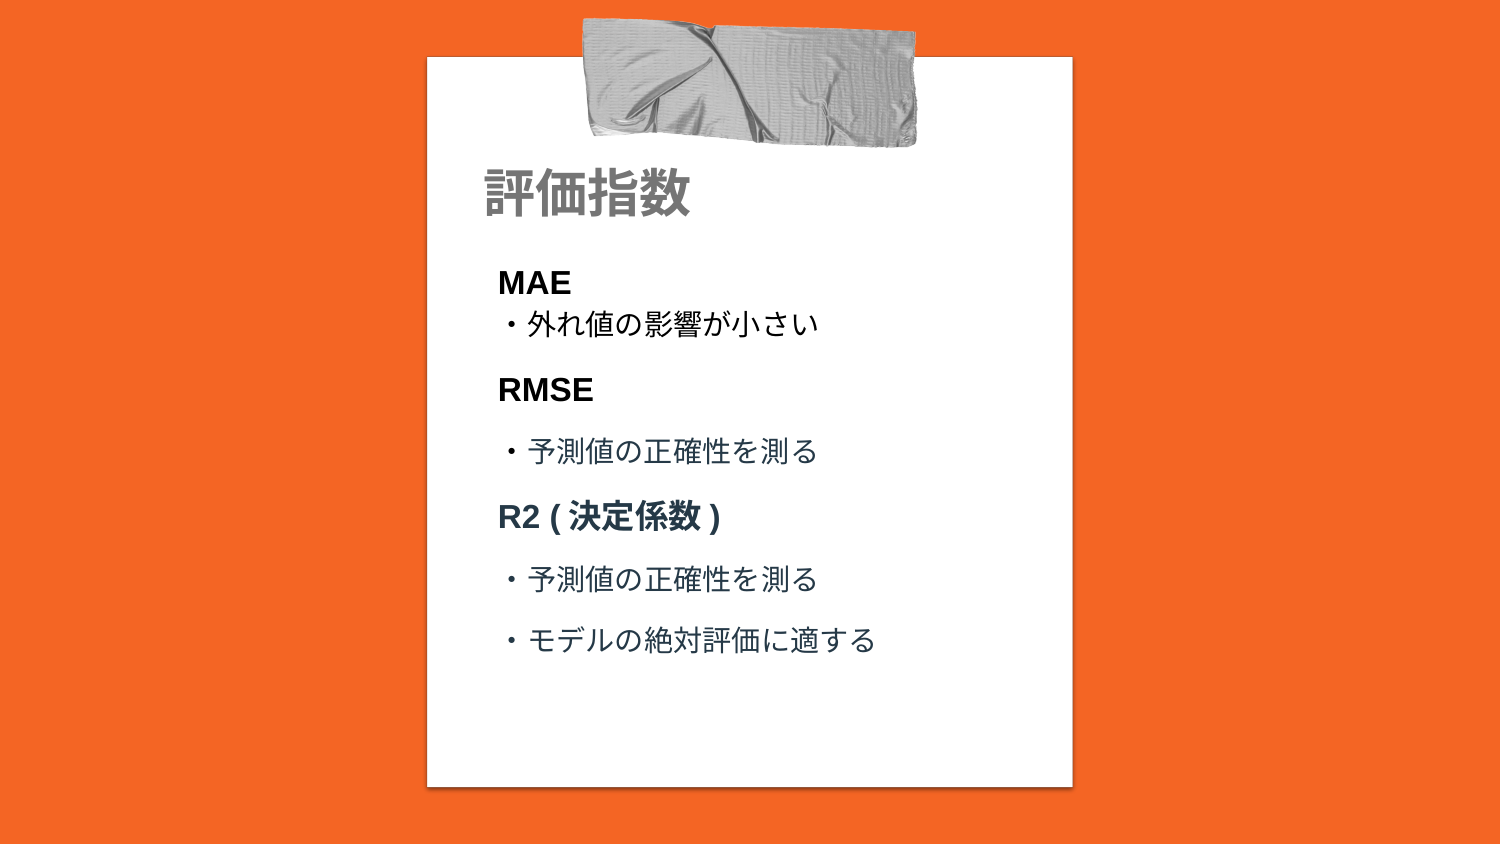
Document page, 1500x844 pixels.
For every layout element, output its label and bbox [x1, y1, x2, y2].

picture [400, 16, 1100, 818]
